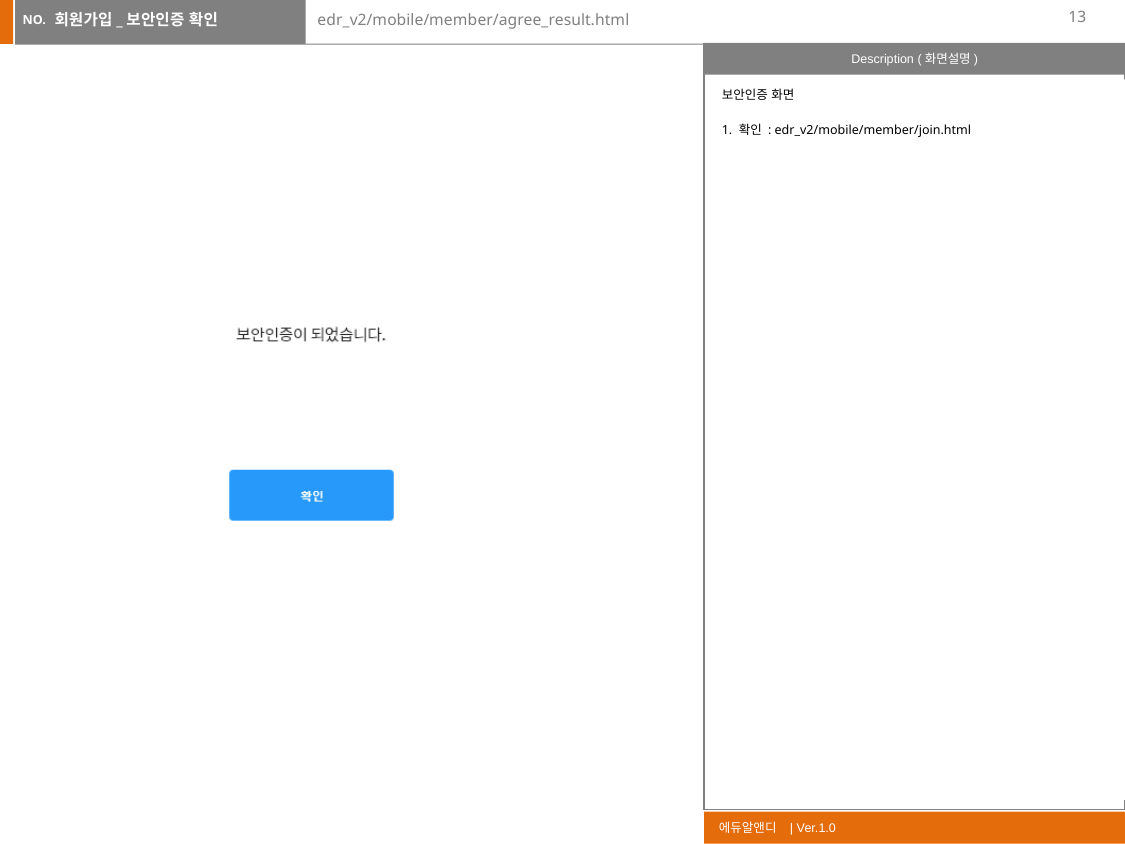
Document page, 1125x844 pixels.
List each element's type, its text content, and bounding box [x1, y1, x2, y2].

list 회원가입_보안인증 확인 [54, 2, 254, 38]
picture [119, 73, 502, 753]
list 보안인증 화면 1. 확인 : edr_v2/mobile/member/join.html [716, 79, 1125, 800]
title edr_v2/mobile/member/agree_result.html [302, 2, 968, 39]
